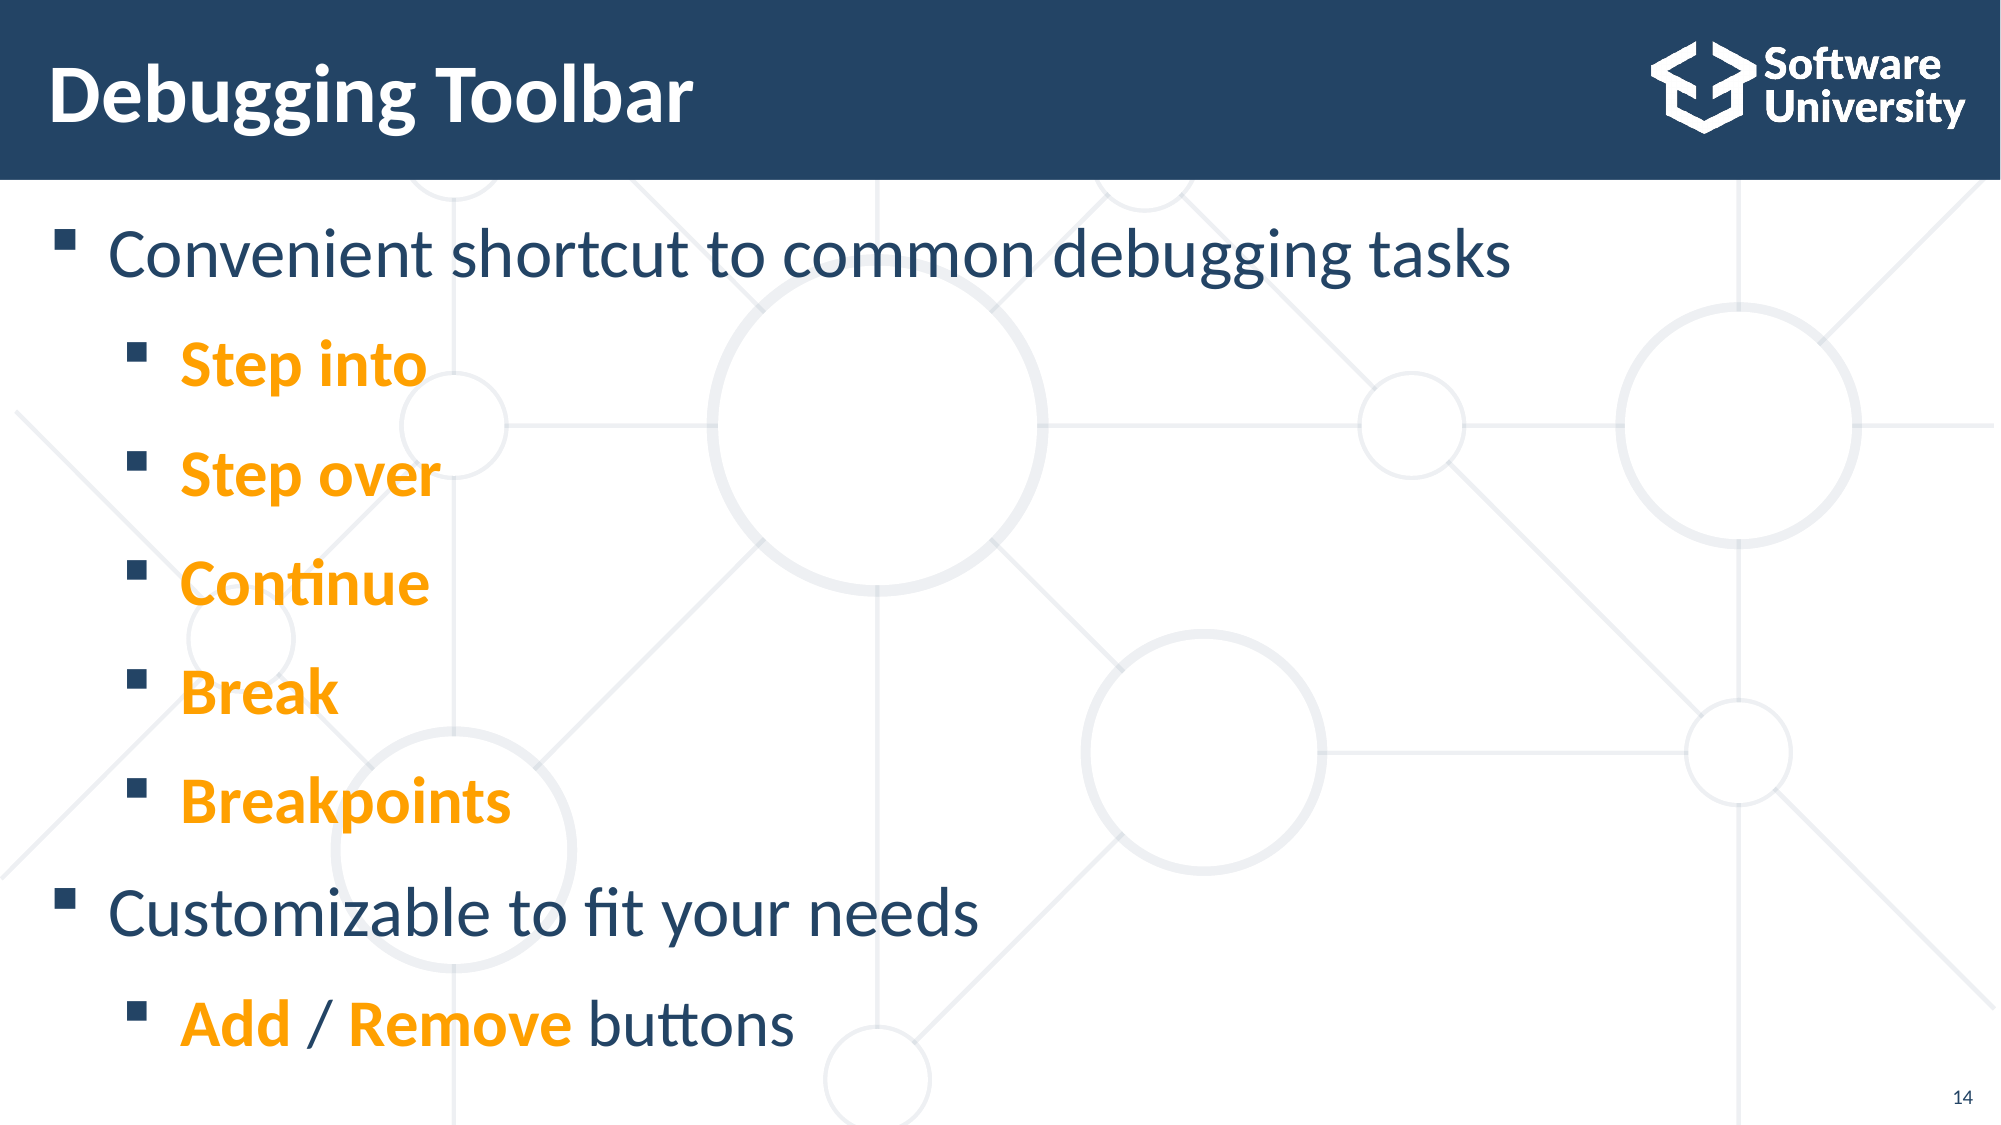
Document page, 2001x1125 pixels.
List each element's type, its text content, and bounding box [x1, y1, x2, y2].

picture [1651, 41, 1966, 134]
list Convenient shortcut to common debugging tasks Step into Step over Continue Break Breakpoints Customizable to fit your needs Add / Remove buttons [31, 196, 1970, 1104]
slide_number 14 [1927, 1067, 1989, 1117]
title Debugging Toolbar [31, 16, 1625, 162]
